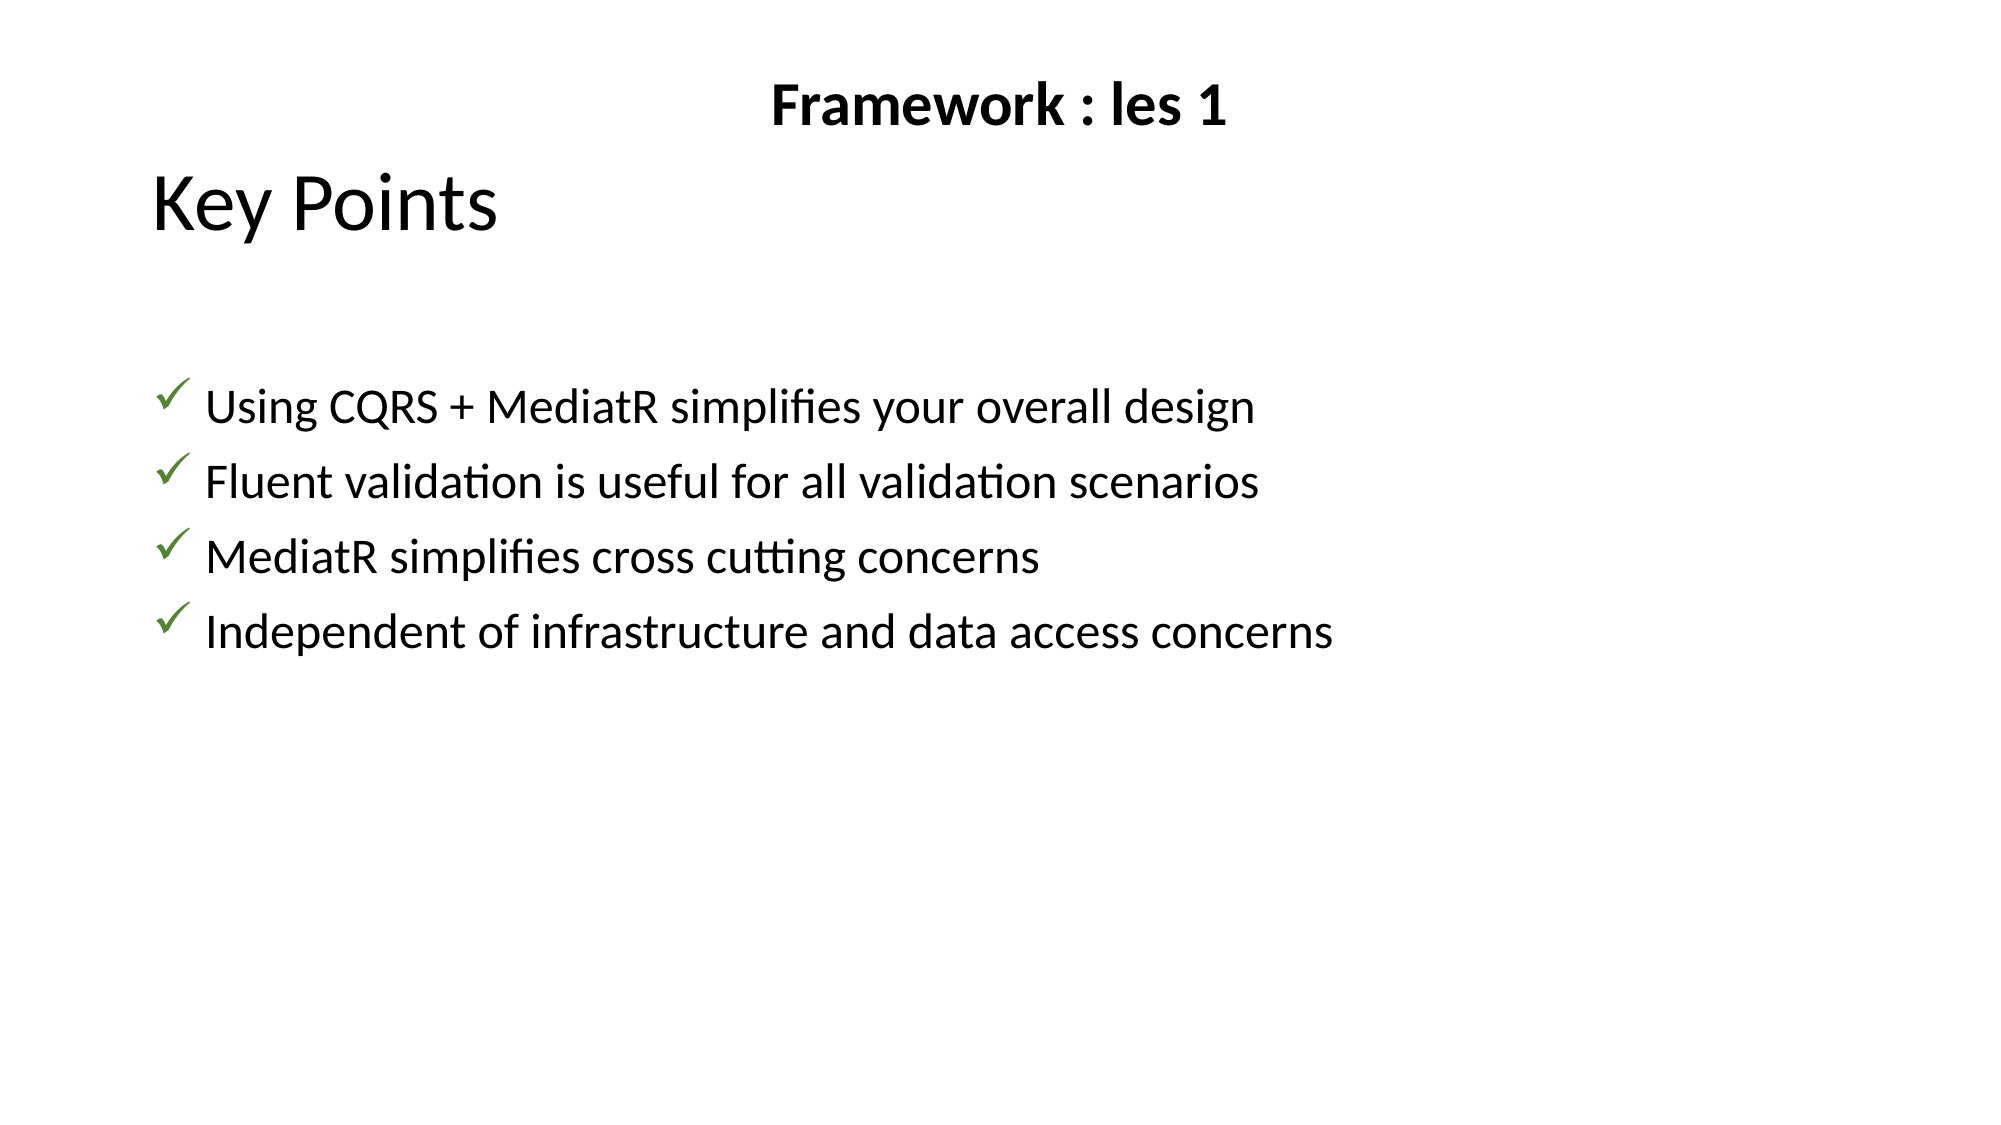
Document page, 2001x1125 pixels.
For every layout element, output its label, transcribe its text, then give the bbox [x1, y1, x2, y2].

list Key Points Using CQRS + MediatR simplifies your overall design Fluent validation is useful for all validation scenarios MediatR simplifies cross cutting concerns Independent of infrastructure and data access concerns [137, 151, 1863, 1042]
title Framework : les 1 [137, 59, 1863, 151]
